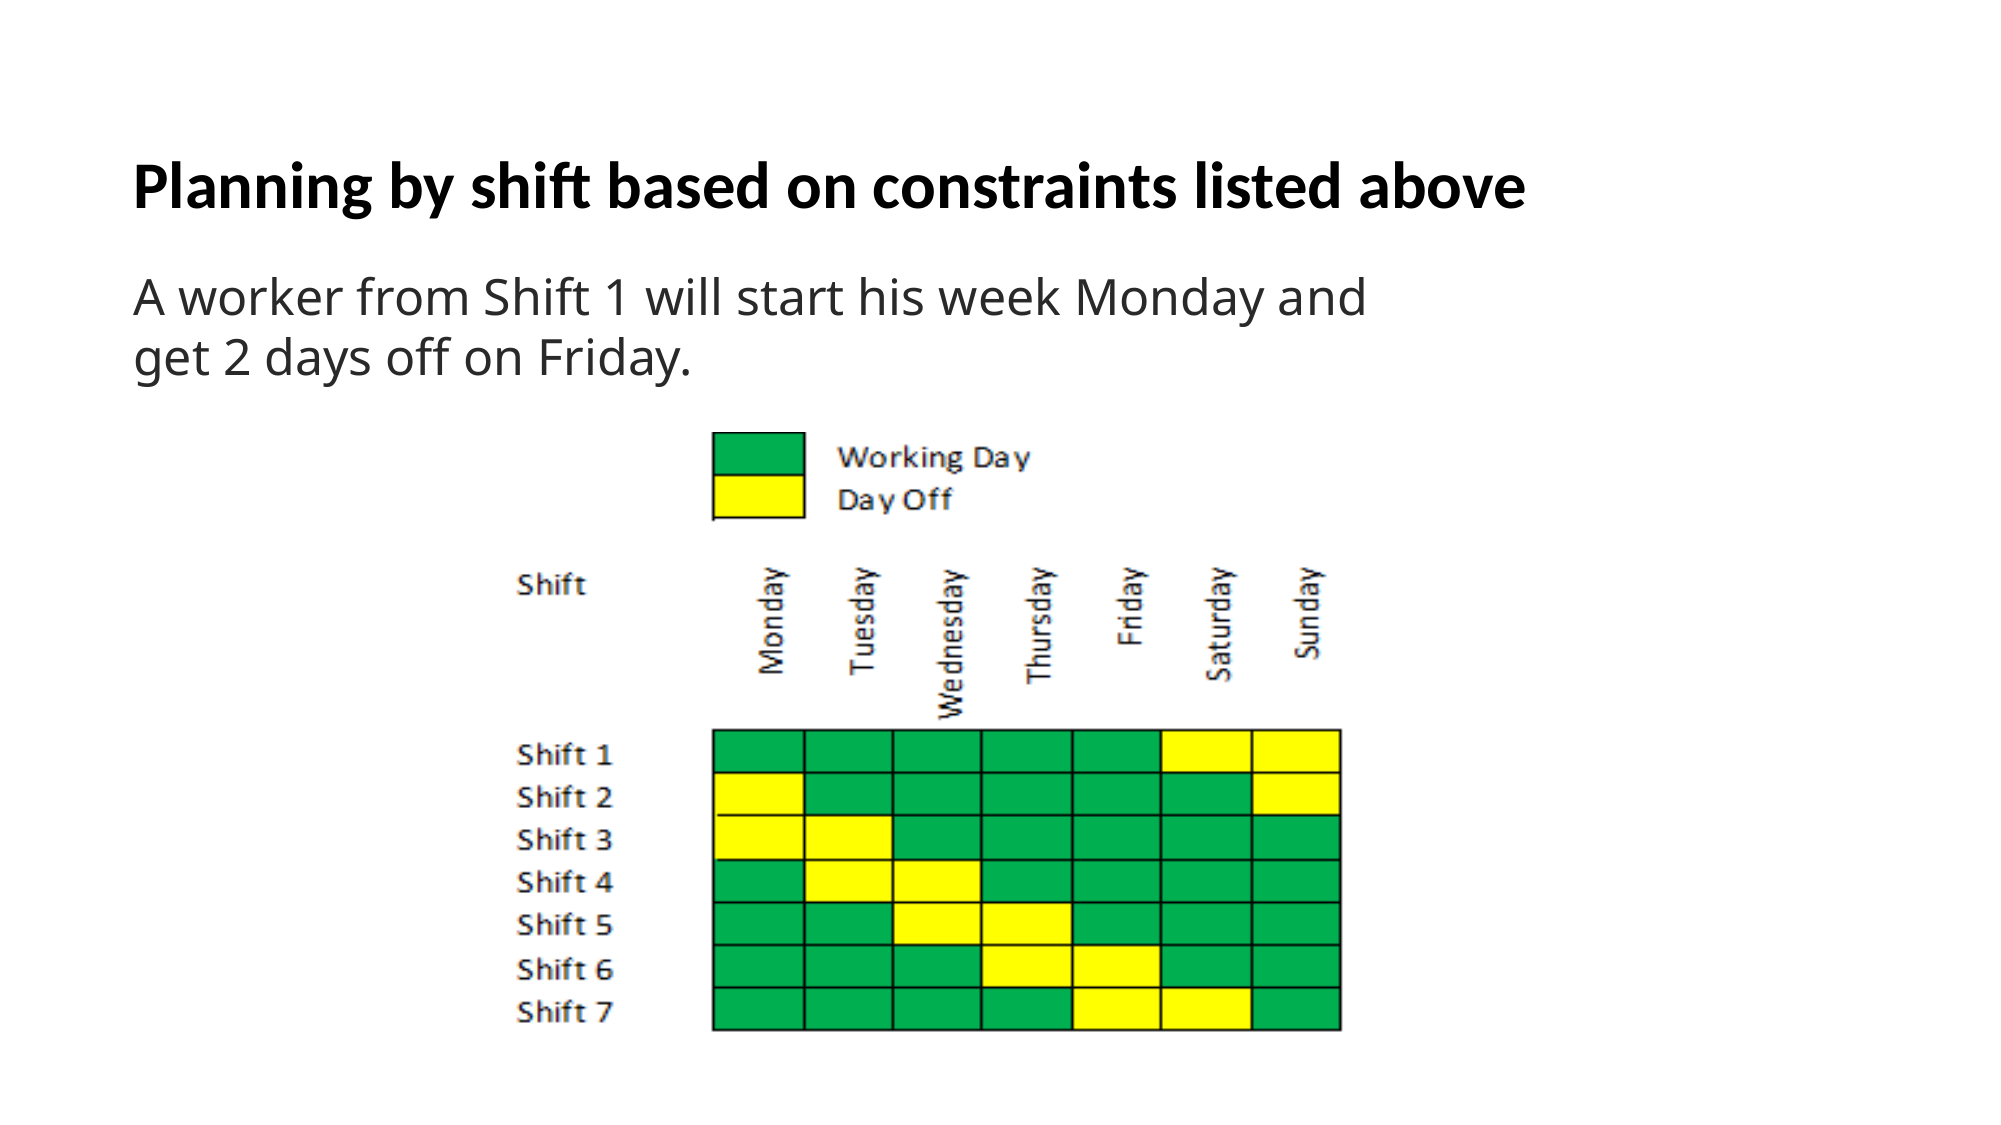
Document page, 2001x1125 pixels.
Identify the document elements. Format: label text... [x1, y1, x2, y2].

picture [294, 432, 1777, 1034]
text_box A worker from Shift 1 will start his week Monday and get 2 days off on Friday. [118, 258, 1419, 393]
text_box Planning by shift based on constraints listed above [118, 134, 1669, 229]
